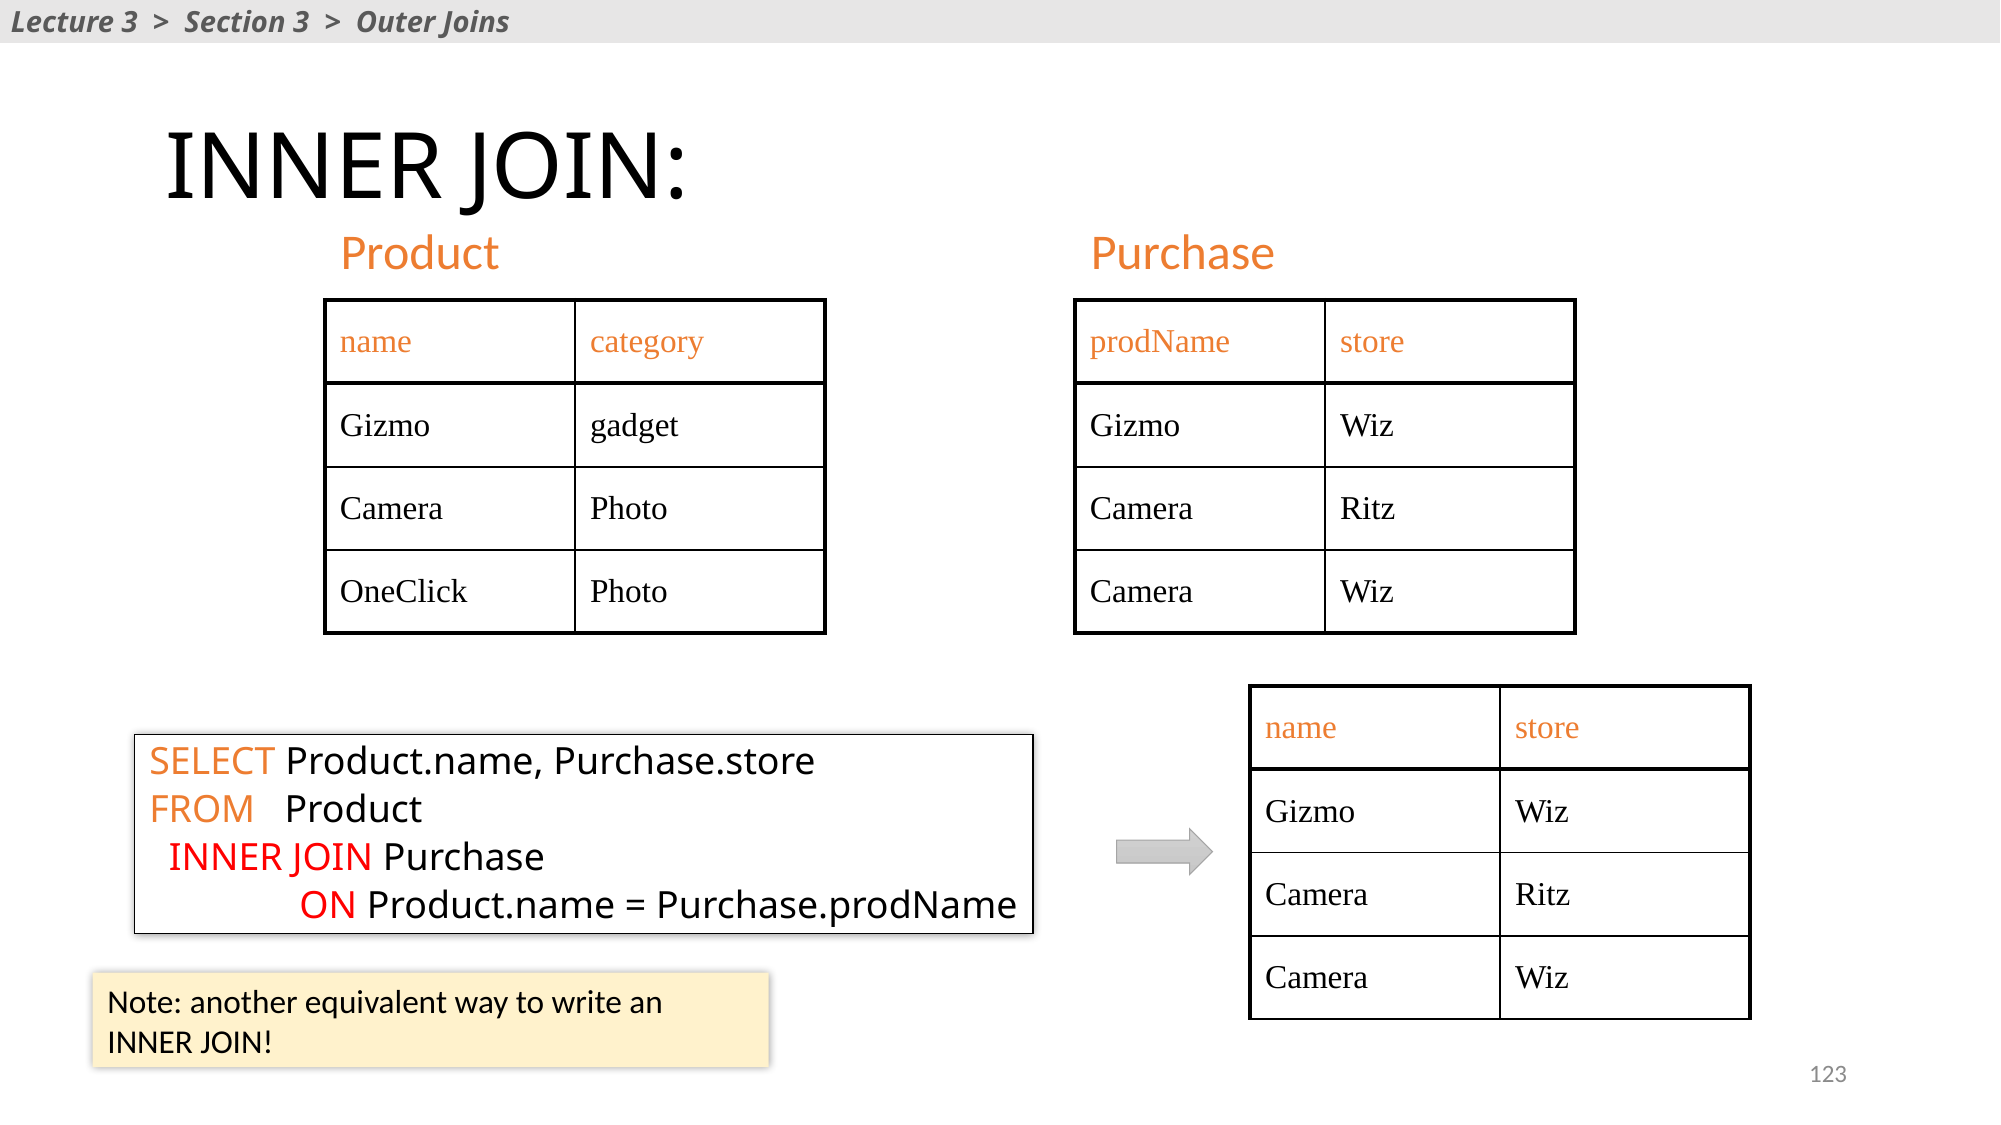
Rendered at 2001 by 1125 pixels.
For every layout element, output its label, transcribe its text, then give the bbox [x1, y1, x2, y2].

table_cell gadget [576, 385, 823, 466]
table_cell OneClick [327, 551, 574, 631]
table_header prodName [1077, 302, 1324, 381]
table_cell Gizmo [327, 385, 574, 466]
table_cell Wiz [1326, 551, 1573, 631]
table_cell Ritz [1326, 468, 1573, 549]
table_header name [327, 302, 574, 381]
title INNER JOIN: [150, 75, 1500, 263]
table_cell Camera [1252, 853, 1499, 935]
table_header store [1501, 688, 1748, 767]
table_cell Wiz [1501, 937, 1748, 1018]
table_cell Camera [1252, 937, 1499, 1018]
table_cell Camera [1077, 468, 1324, 549]
table_header name [1252, 688, 1499, 767]
table_cell Photo [576, 551, 823, 631]
table_cell Wiz [1326, 385, 1573, 466]
table_cell Photo [576, 468, 823, 549]
table_cell Camera [1077, 551, 1324, 631]
table_header store [1326, 302, 1573, 381]
table_cell Camera [327, 468, 574, 549]
slide_number 123 [1412, 1042, 1863, 1103]
table_cell Ritz [1501, 853, 1748, 935]
table_cell Gizmo [1077, 385, 1324, 466]
text_box Purchase [1076, 263, 1291, 288]
table_cell Wiz [1501, 771, 1748, 852]
text_box Note: another equivalent way to write an INNER JOIN! [92, 972, 769, 1068]
table_cell Gizmo [1252, 771, 1499, 852]
text_box Product [325, 263, 515, 288]
text_box SELECT Product.name, Purchase.store FROM Product INNER JOIN Purchase ON Product.name = Purchase.prodName [134, 734, 1033, 934]
text_box [1116, 827, 1214, 876]
table_header category [576, 302, 823, 381]
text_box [0, 0, 2000, 47]
